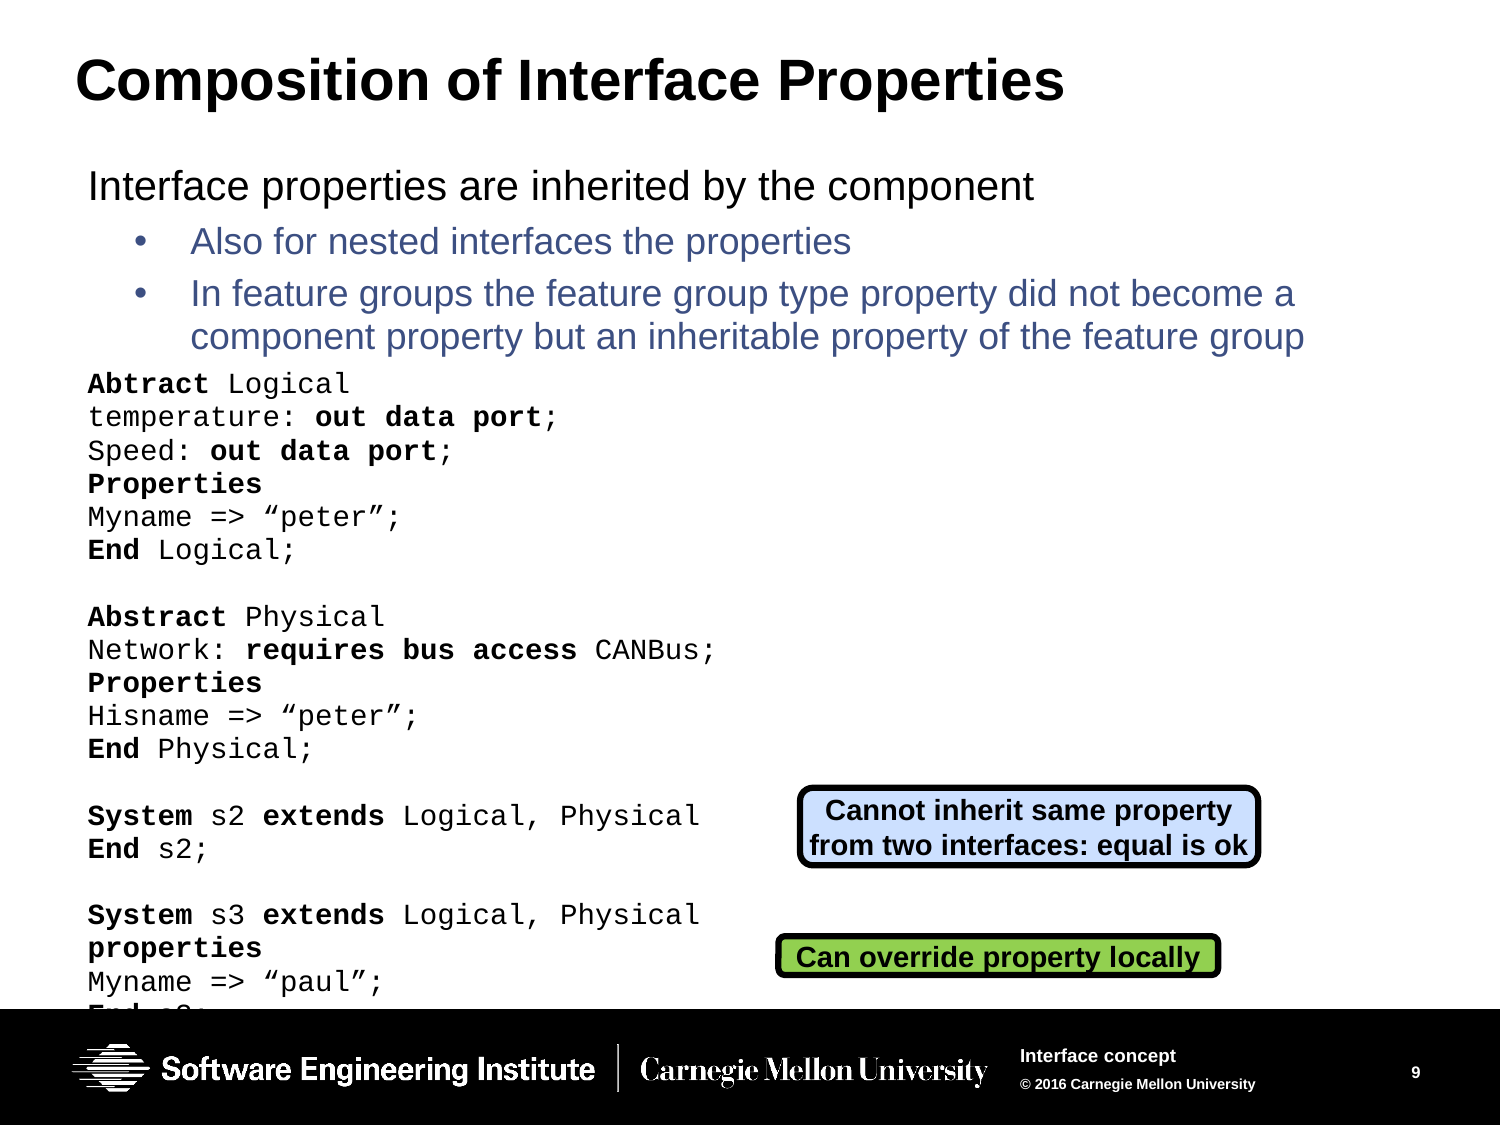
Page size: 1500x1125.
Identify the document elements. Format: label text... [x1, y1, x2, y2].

list Interface properties are inherited by the component Also for nested interfaces the properties In feature groups the feature group type property did not become a component property but an inheritable property of the feature group Abtract Logical temperature: out data port; Speed: out data port; Properties Myname => “peter”; End Logical; Abstract Physical Network: requires bus access CANBus; Properties Hisname => “peter”; End Physical; System s2 extends Logical, Physical End s2; System s3 extends Logical, Physical properties Myname => “paul”; End s3; [87, 162, 1440, 976]
text_box Cannot inherit same property from two interfaces: equal is ok [800, 787, 1259, 866]
title Composition of Interface Properties [74, 49, 1427, 114]
text_box Can override property locally [778, 936, 1219, 976]
picture [71, 1044, 988, 1092]
